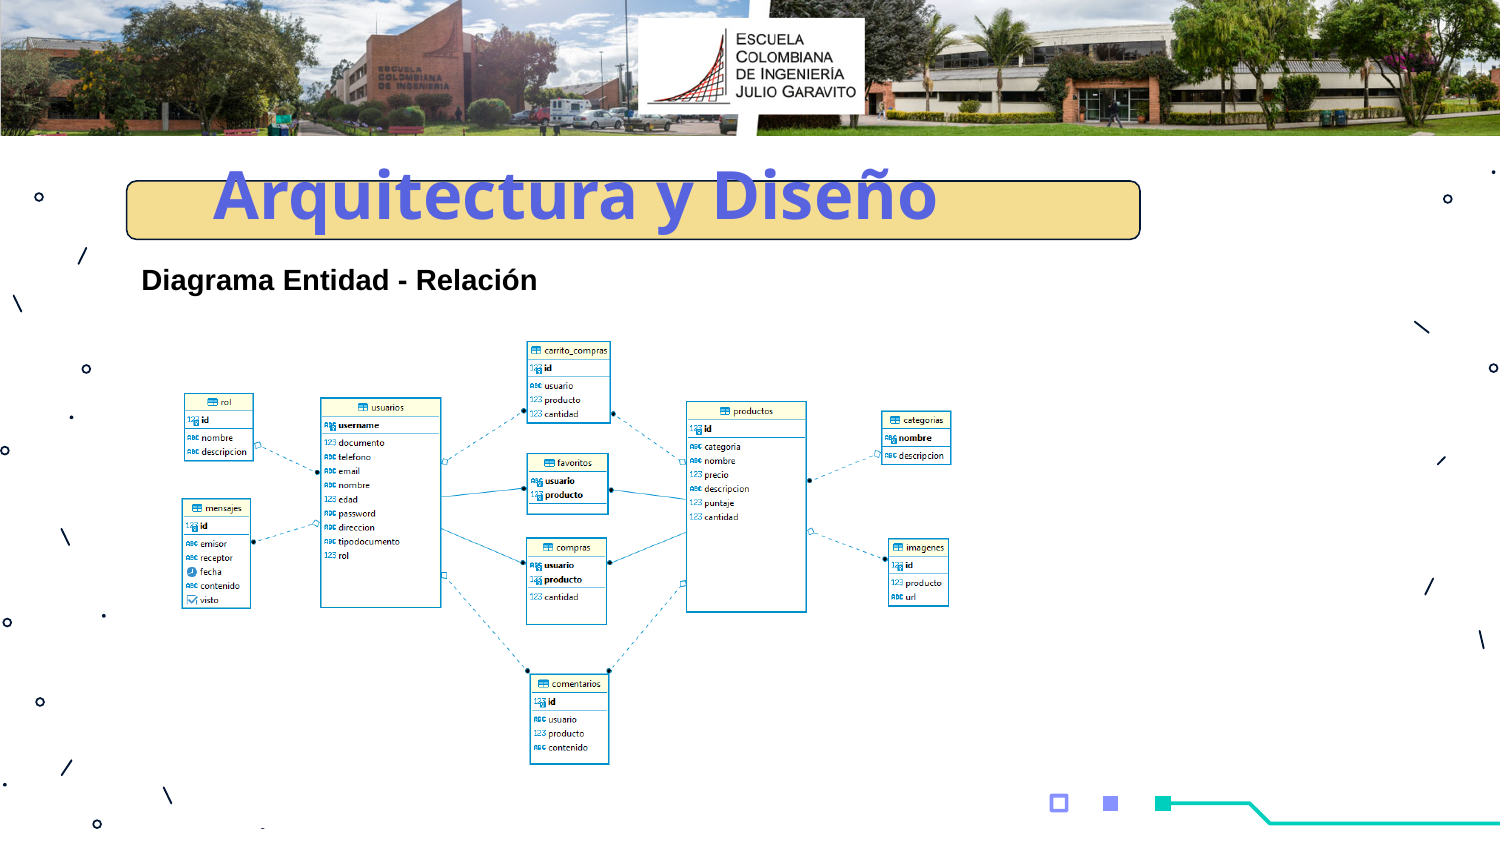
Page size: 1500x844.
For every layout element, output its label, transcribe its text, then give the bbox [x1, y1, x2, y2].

picture [0, 0, 1500, 136]
text_box Arquitectura y Diseño [126, 180, 1141, 240]
text_box Diagrama Entidad - Relación [126, 254, 577, 339]
picture [176, 299, 974, 828]
